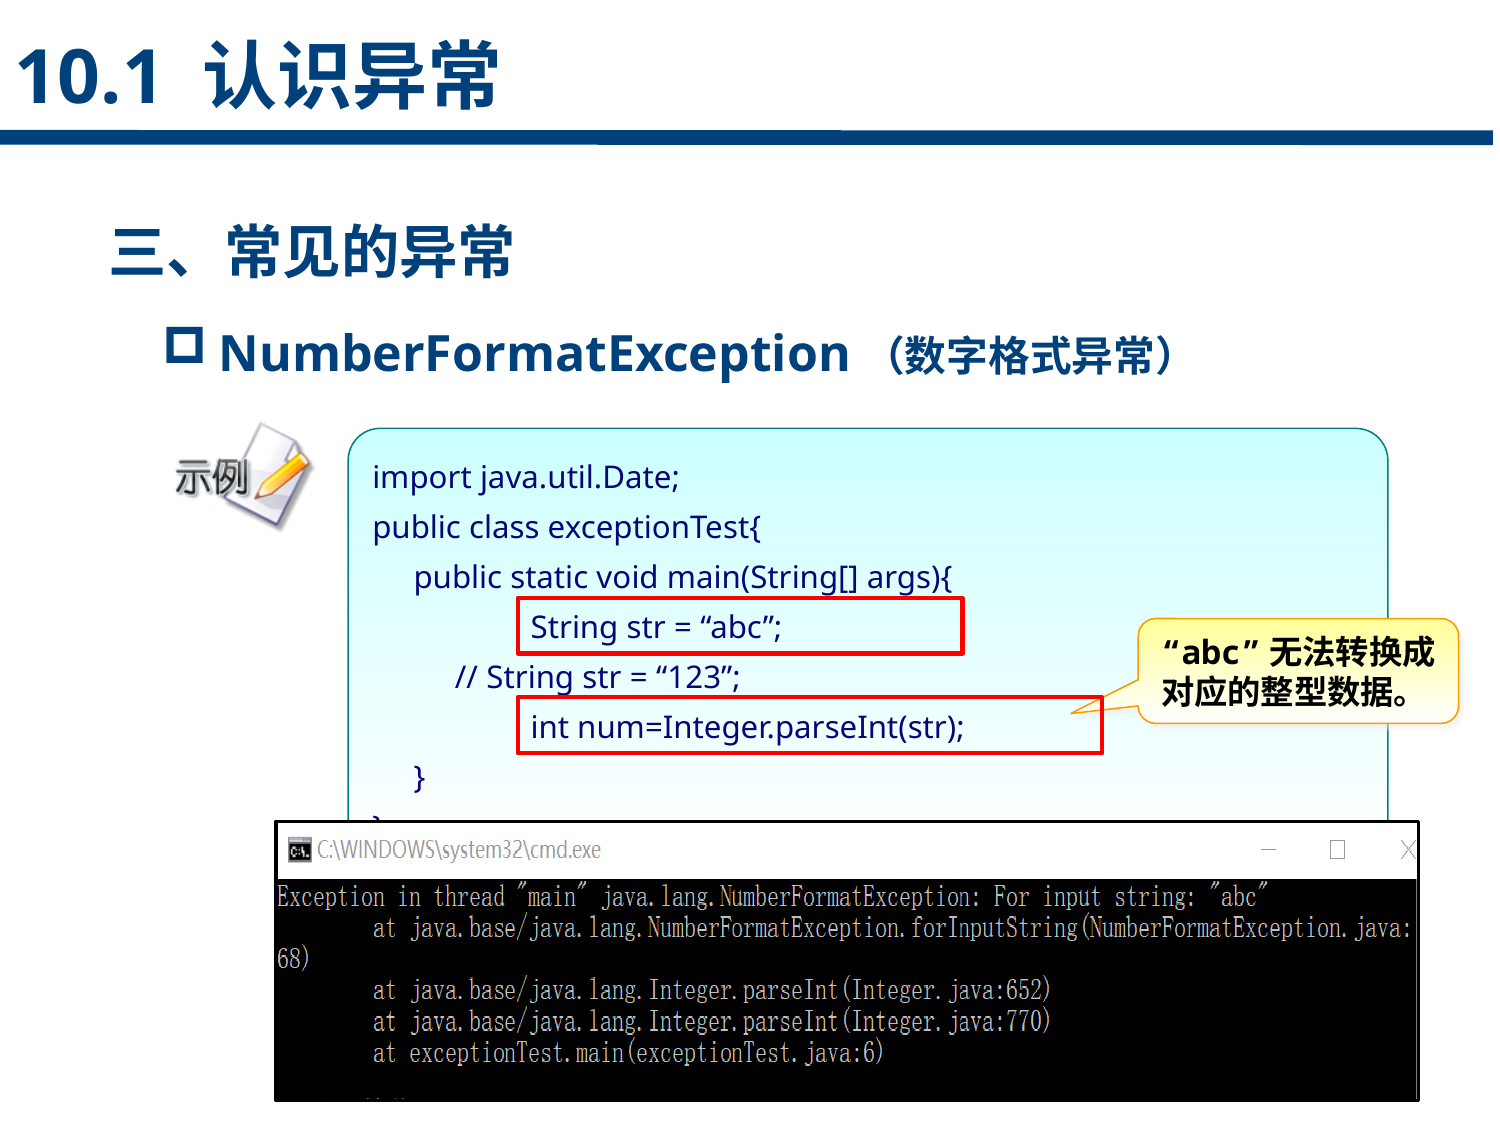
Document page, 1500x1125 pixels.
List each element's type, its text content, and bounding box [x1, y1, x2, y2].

text_box 三、常见的异常 [5, 172, 1317, 293]
picture [165, 420, 317, 534]
text_box [516, 695, 1104, 755]
text_box 10.1 认识异常 [0, 21, 518, 127]
text_box [516, 596, 965, 656]
text_box NumberFormatException（数字格式异常） [147, 314, 1493, 390]
text_box “abc”无法转换成对应的整型数据。 [1104, 618, 1459, 724]
text_box import java.util.Date; public class exceptionTest{ public static void main(String[] args){ String str = “abc”; // String str = “123”; int num=Integer.parseInt(str); } } [348, 428, 1388, 820]
picture [277, 822, 1417, 1100]
